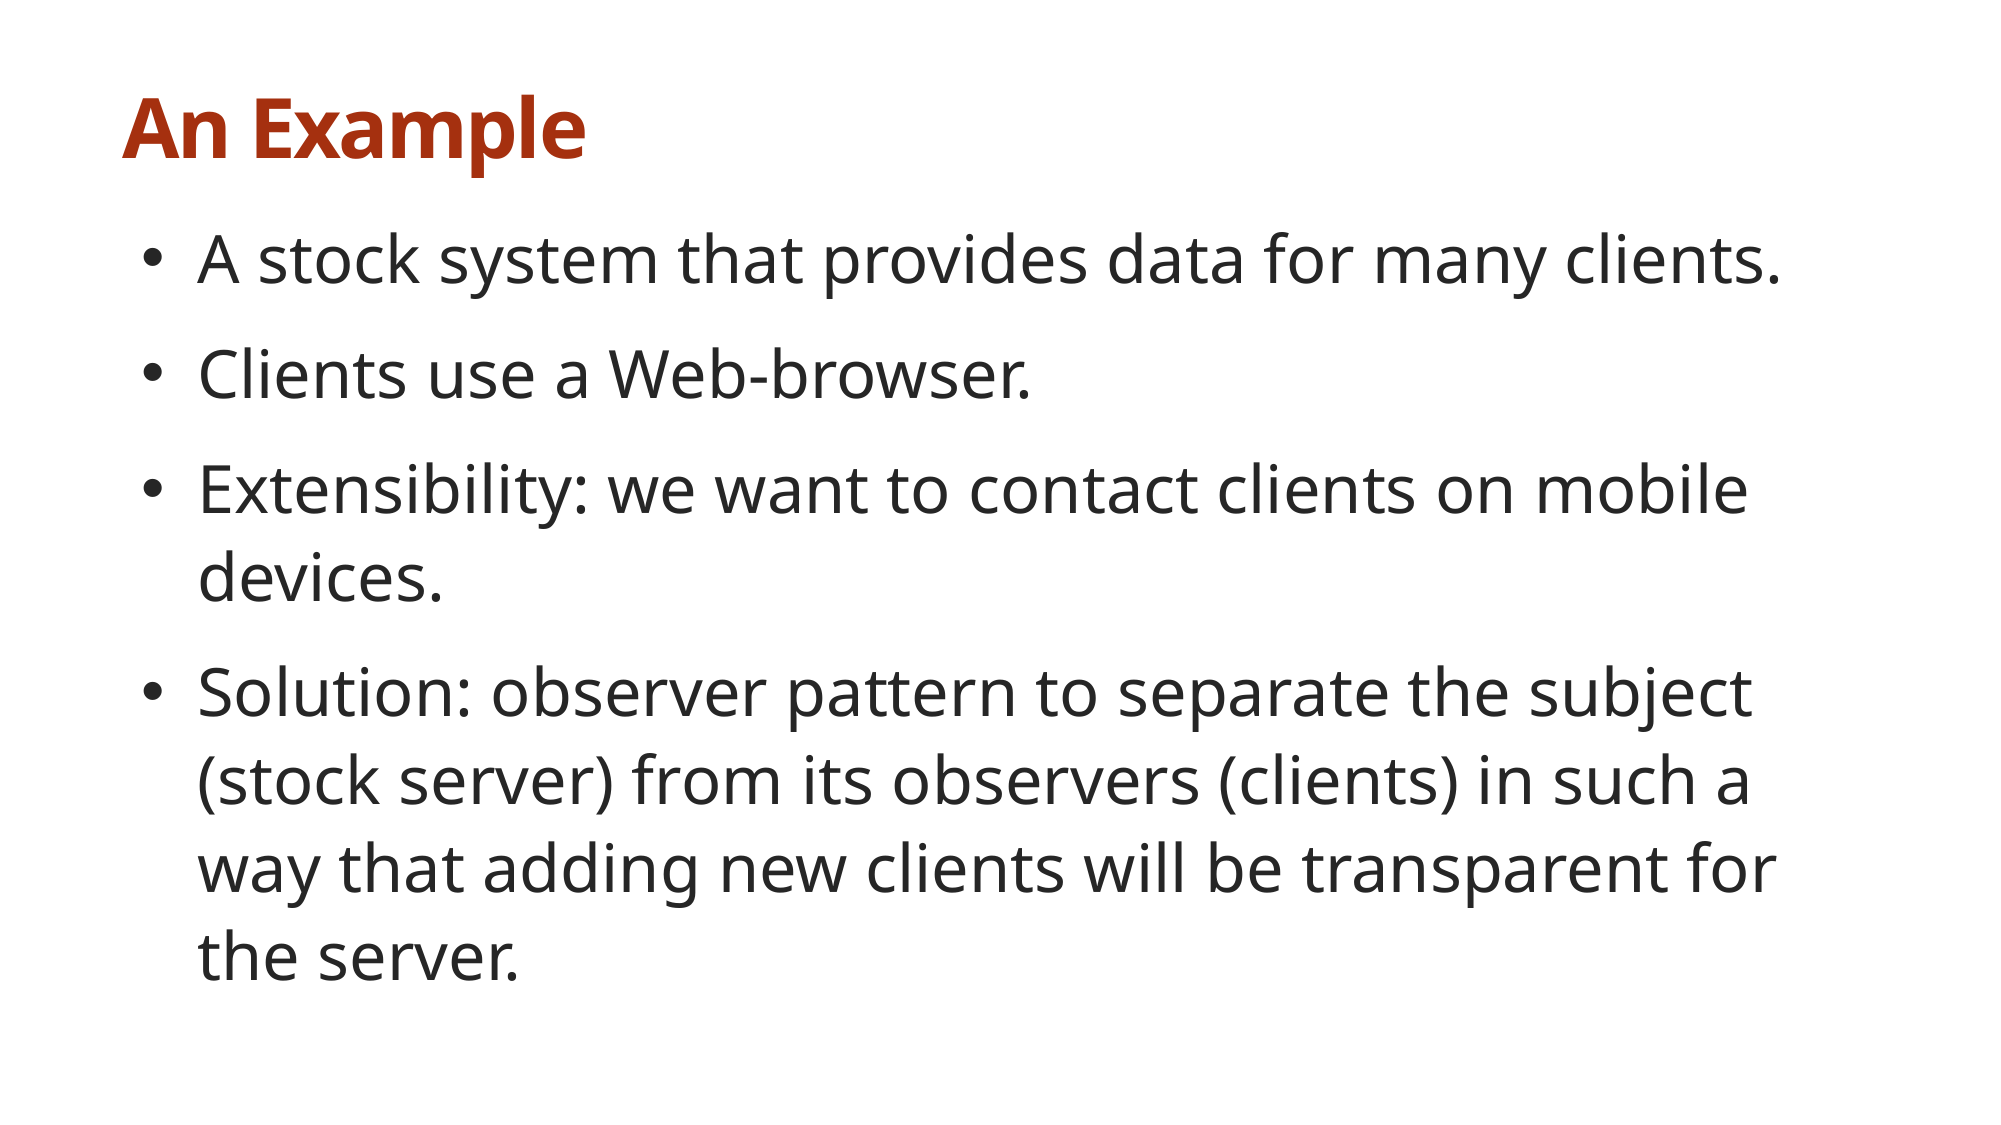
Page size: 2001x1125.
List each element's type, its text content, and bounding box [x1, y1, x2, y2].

title An Example [107, 41, 1876, 226]
list A stock system that provides data for many clients. Clients use a Web-browser. Extensibility: we want to contact clients on mobile devices. Solution: observer pattern to separate the subject (stock server) from its observers (clients) in such a way that adding new clients will be transparent for the server. [111, 200, 1876, 1059]
